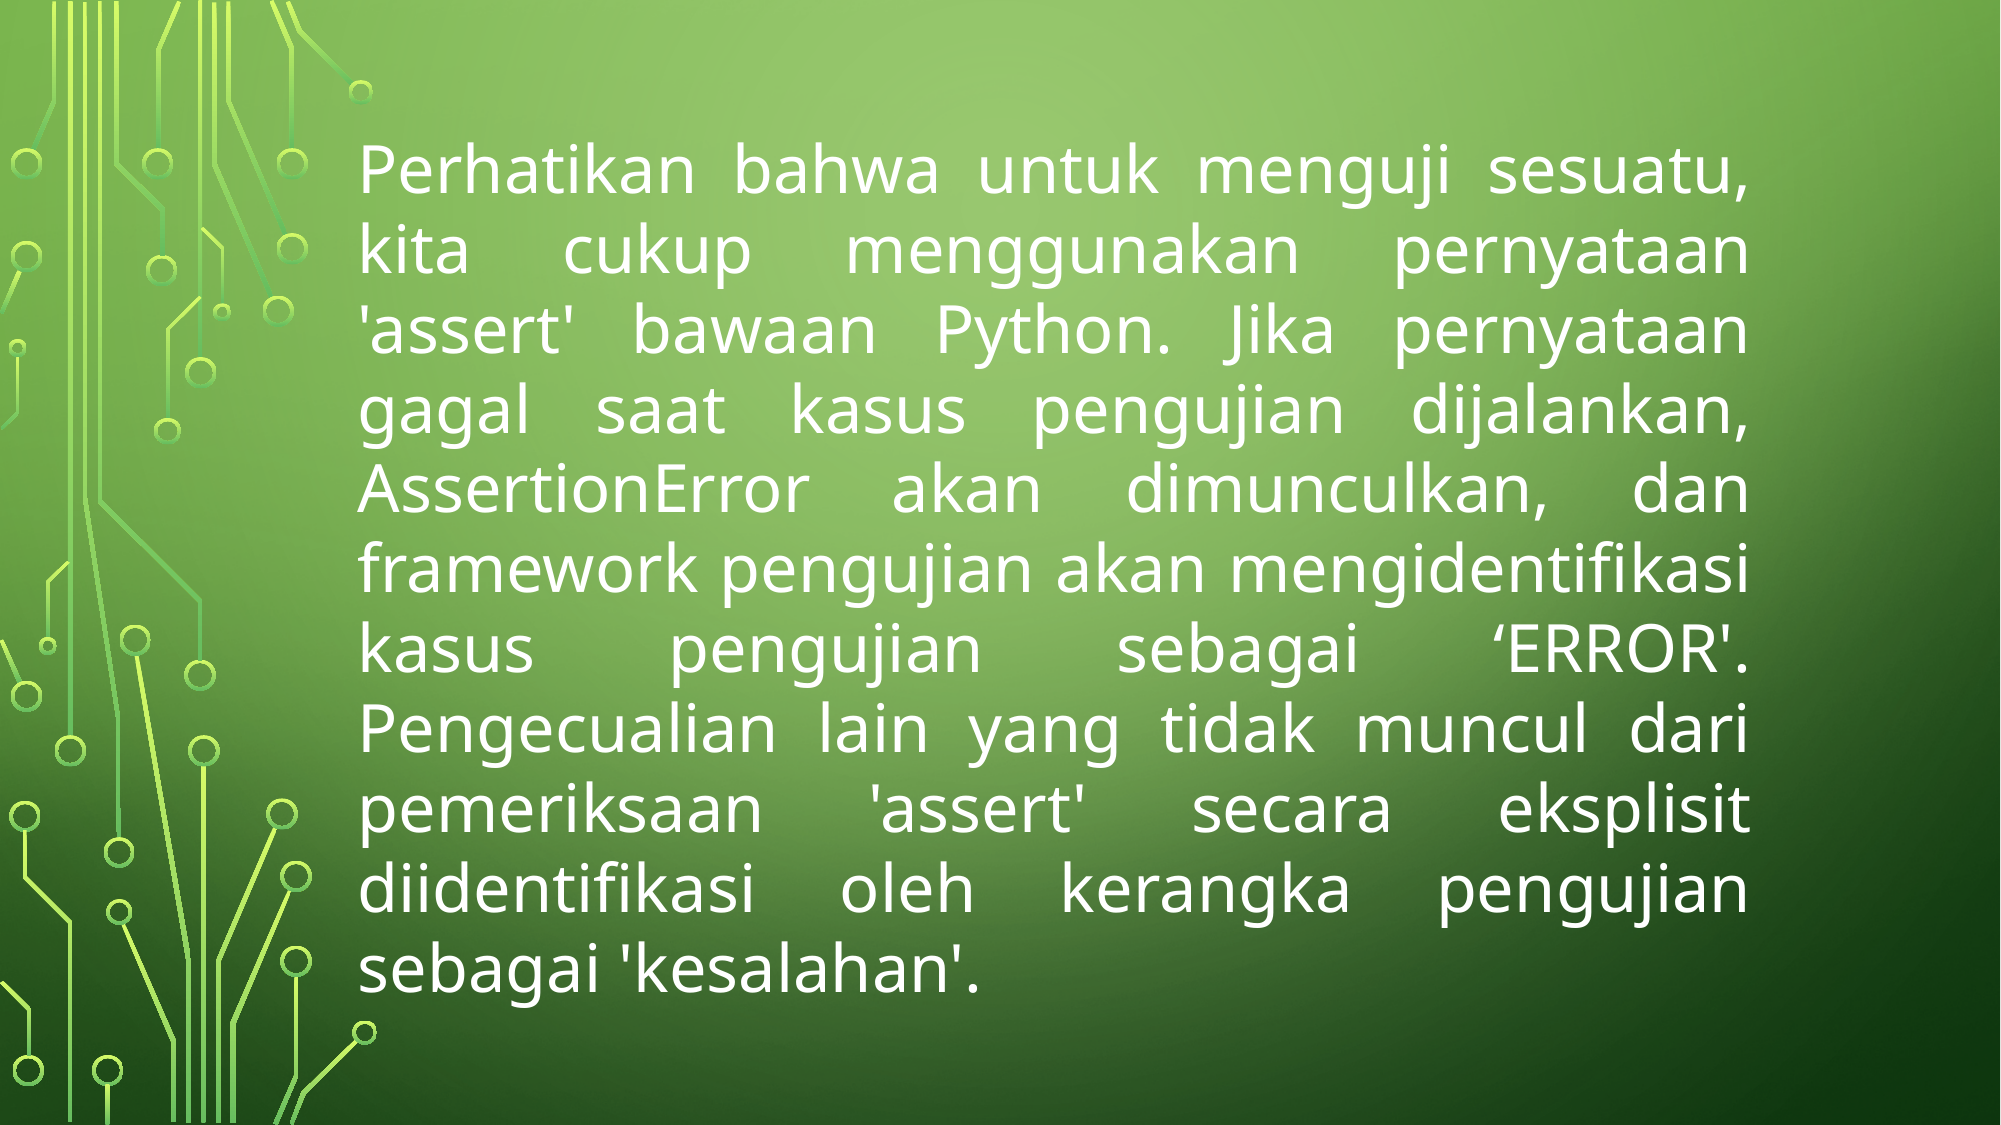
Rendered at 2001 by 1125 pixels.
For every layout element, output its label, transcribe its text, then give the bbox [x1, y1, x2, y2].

text_box Perhatikan bahwa untuk menguji sesuatu, kita cukup menggunakan pernyataan 'assert' bawaan Python. Jika pernyataan gagal saat kasus pengujian dijalankan, AssertionError akan dimunculkan, dan framework pengujian akan mengidentifikasi kasus pengujian sebagai ‘ERROR'. Pengecualian lain yang tidak muncul dari pemeriksaan 'assert' secara eksplisit diidentifikasi oleh kerangka pengujian sebagai 'kesalahan'. [342, 119, 1768, 1014]
